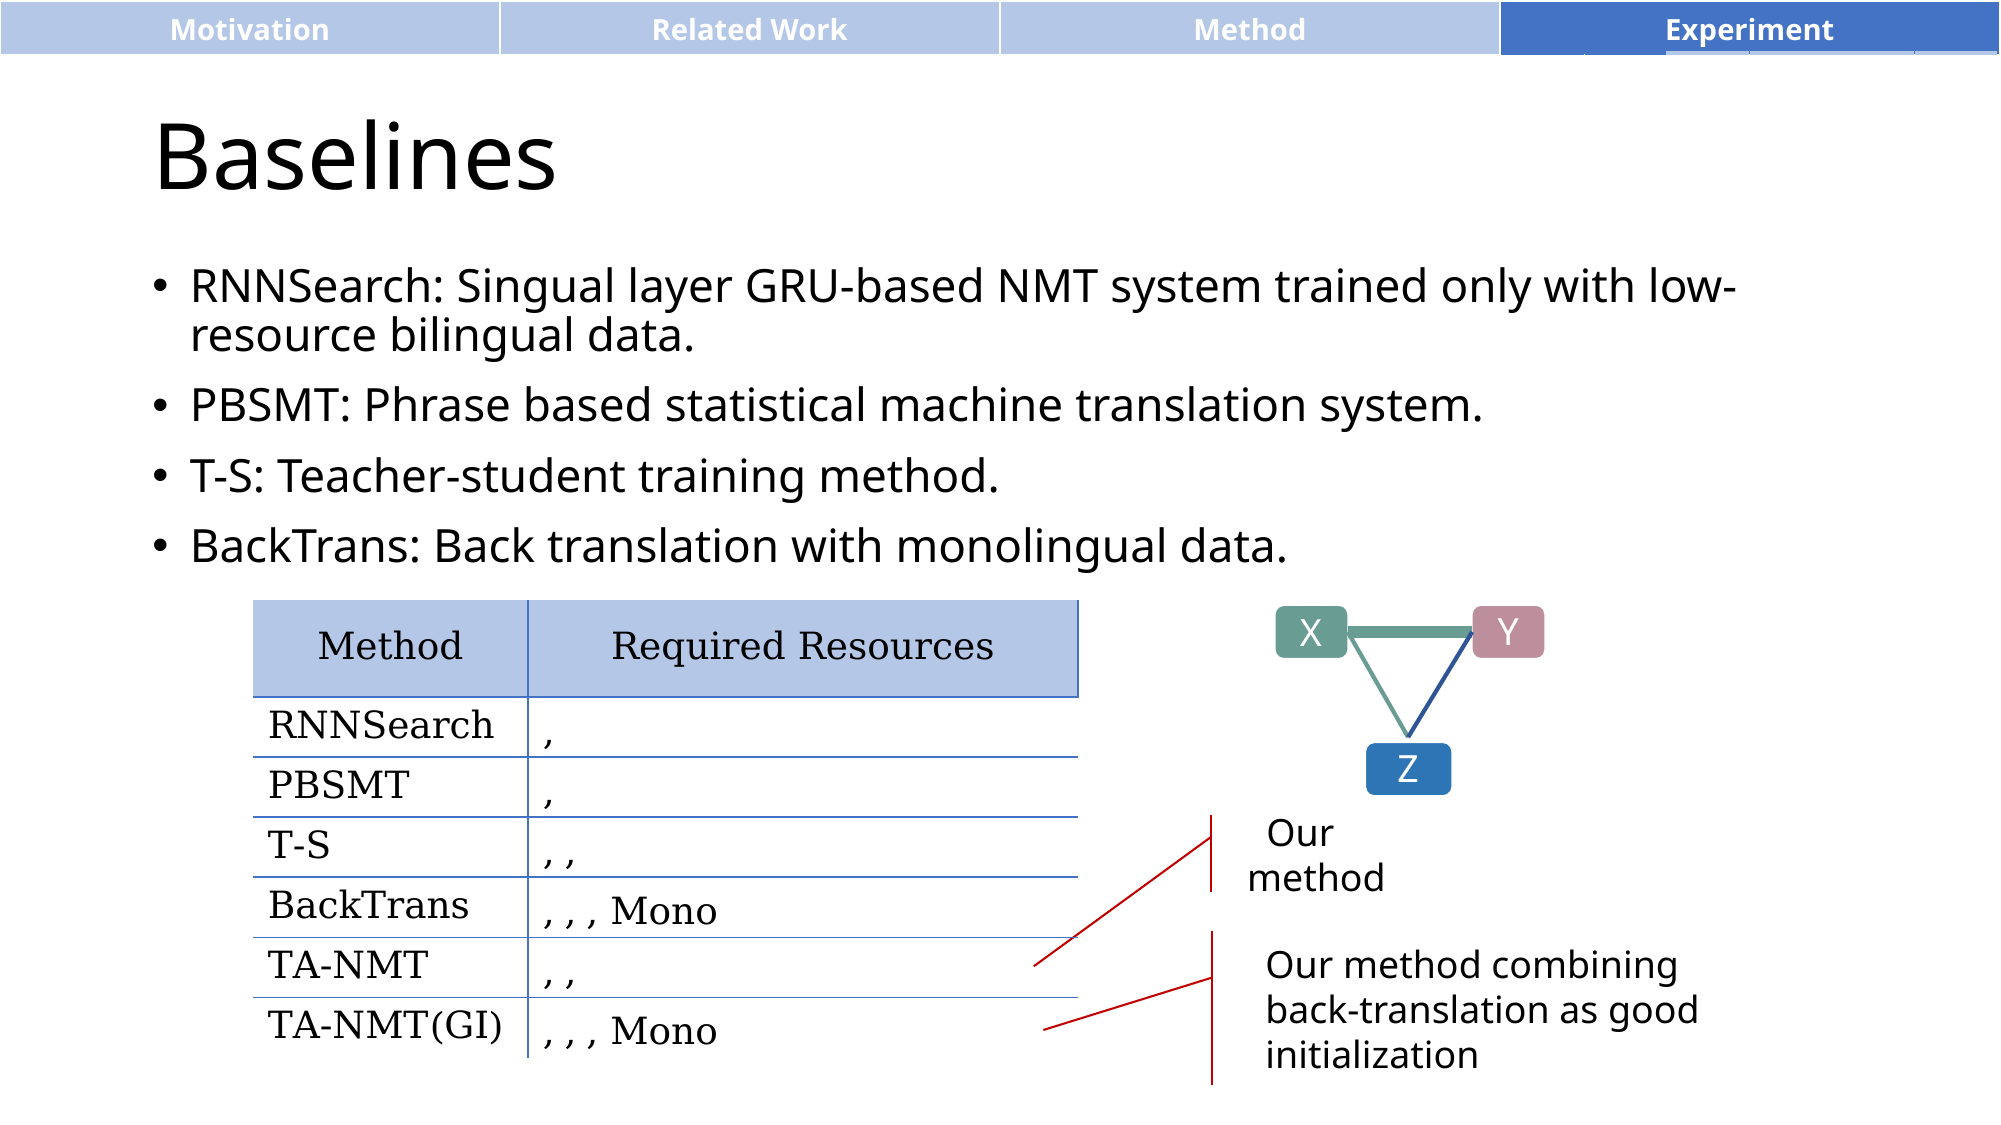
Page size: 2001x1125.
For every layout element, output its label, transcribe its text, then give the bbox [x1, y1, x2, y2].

text_box Our method [1072, 814, 1212, 937]
table_header Motivation [1, 2, 499, 54]
text_box Our method combining back-translation as good initialization [1251, 931, 1721, 1085]
text_box Our method [1232, 815, 1486, 892]
text_box Our method [1033, 938, 1075, 968]
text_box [1274, 600, 1545, 798]
table_header Method [1001, 2, 1499, 51]
text_box Baselines [137, 51, 1930, 269]
table_header Experiment [1501, 2, 1999, 54]
text_box Our method combining back-translation as good initialization [1043, 931, 1213, 1085]
table_header Related Work [501, 2, 999, 51]
text_box RNNSearch: Singual layer GRU-based NMT system trained only with low-resource bilingual data. PBSMT: Phrase based statistical machine translation system. T-S: Teacher-student training method. BackTrans: Back translation with monolingual data. [137, 269, 1893, 601]
